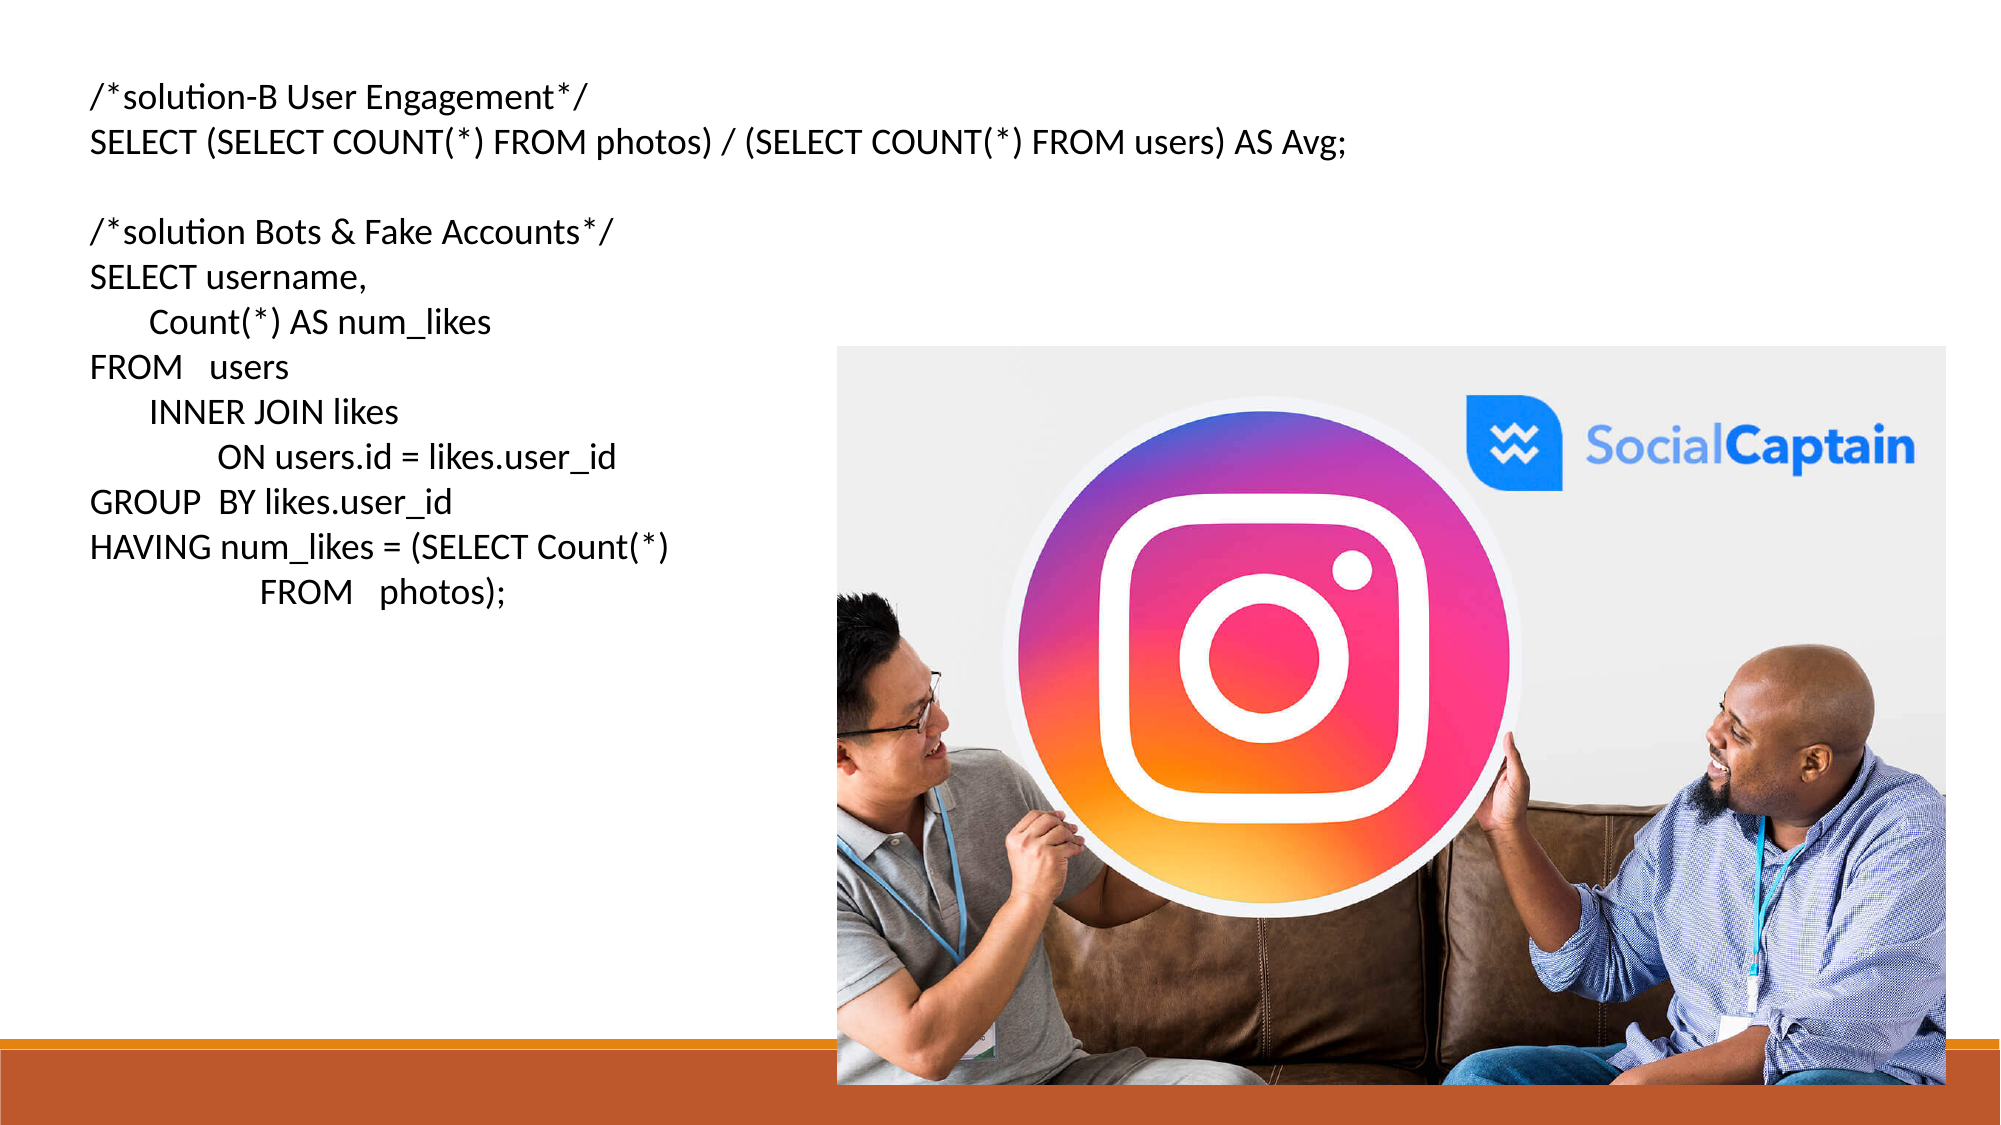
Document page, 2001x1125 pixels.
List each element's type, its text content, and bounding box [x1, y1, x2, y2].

text_box /*solution-B User Engagement*/ SELECT (SELECT COUNT(*) FROM photos) / (SELECT COUNT(*) FROM users) AS Avg; /*solution Bots & Fake Accounts*/ SELECT username, Count(*) AS num_likes FROM users INNER JOIN likes ON users.id = likes.user_id GROUP BY likes.user_id HAVING num_likes = (SELECT Count(*) FROM photos); [74, 64, 1500, 620]
picture [837, 346, 1946, 1086]
